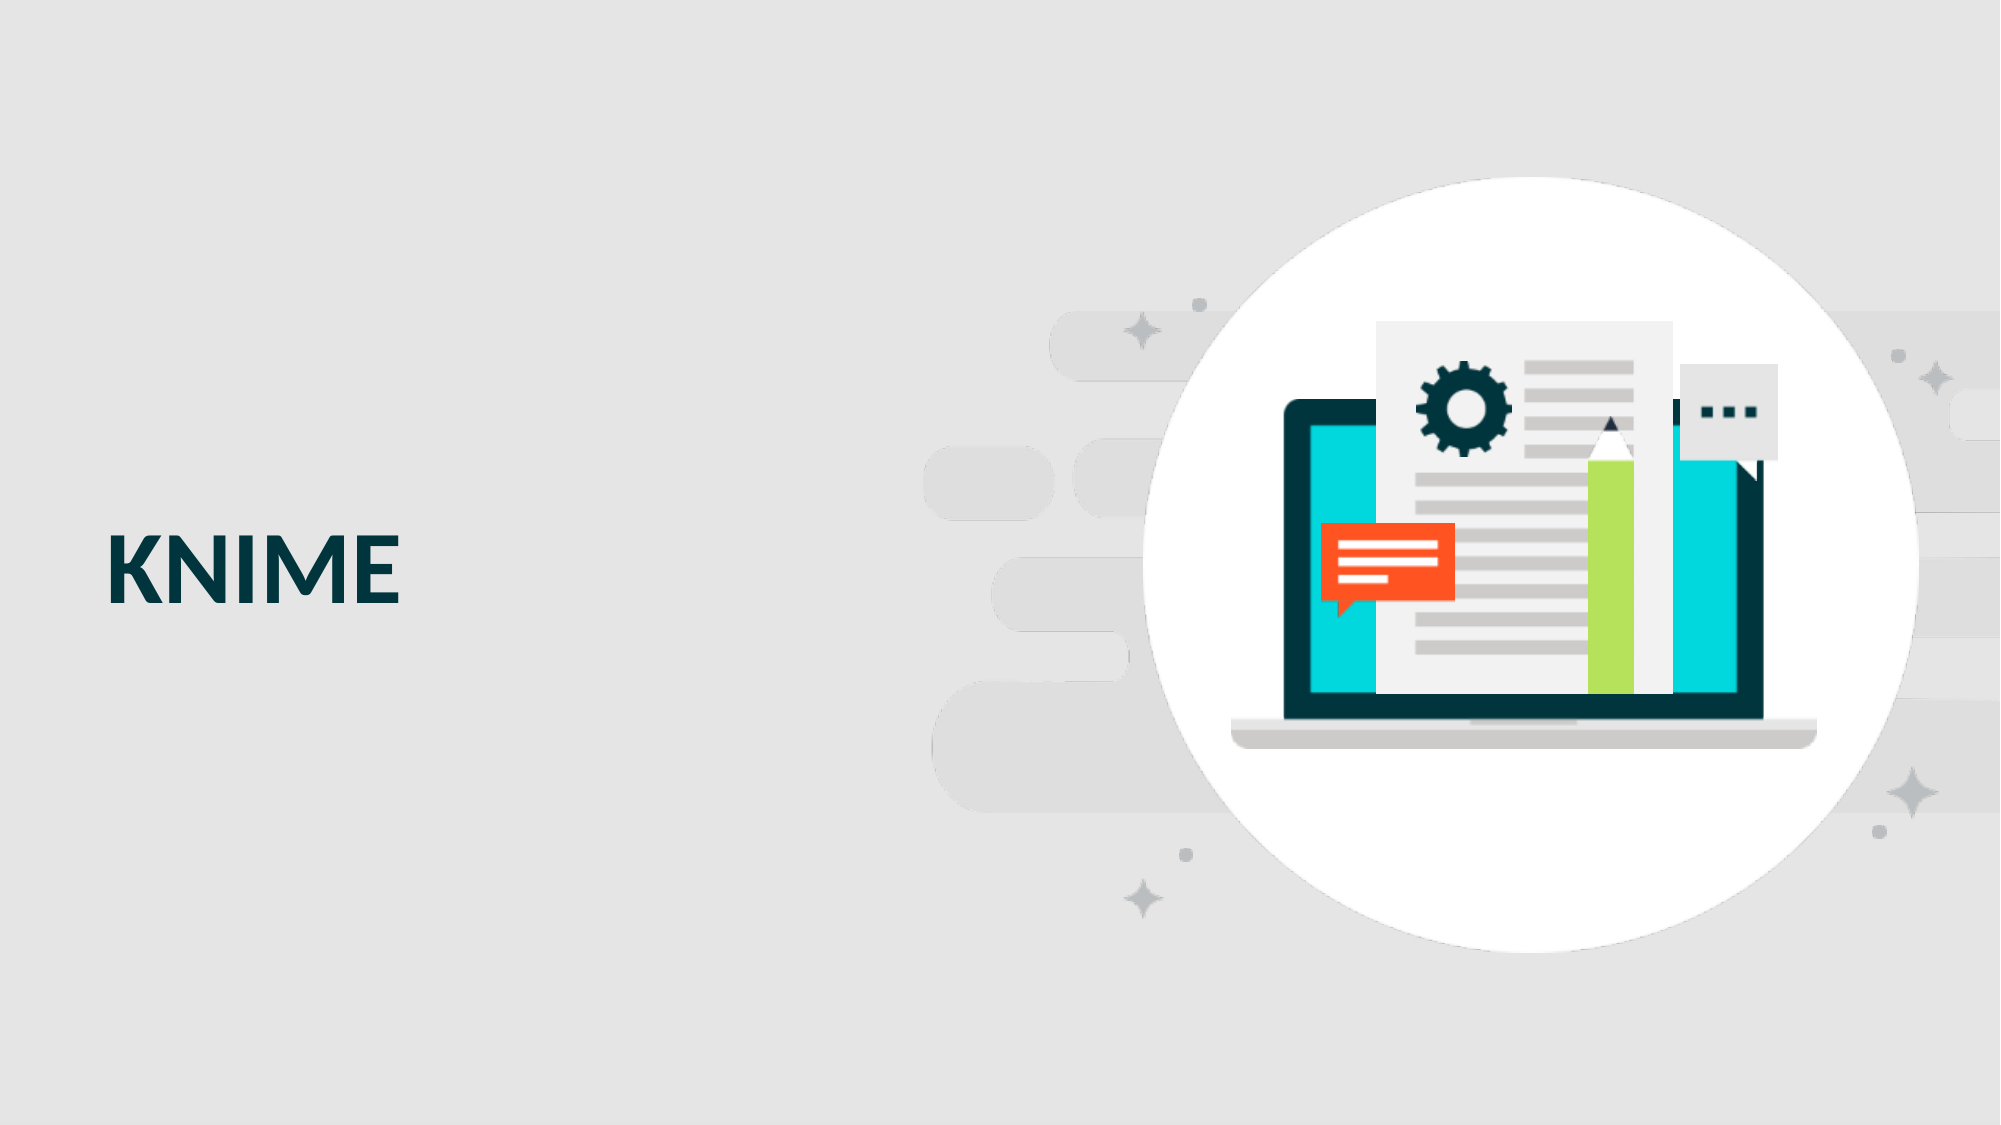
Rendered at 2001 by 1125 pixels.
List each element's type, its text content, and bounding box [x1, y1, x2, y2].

picture [0, 0, 2000, 1125]
title KNIME [91, 366, 1062, 758]
